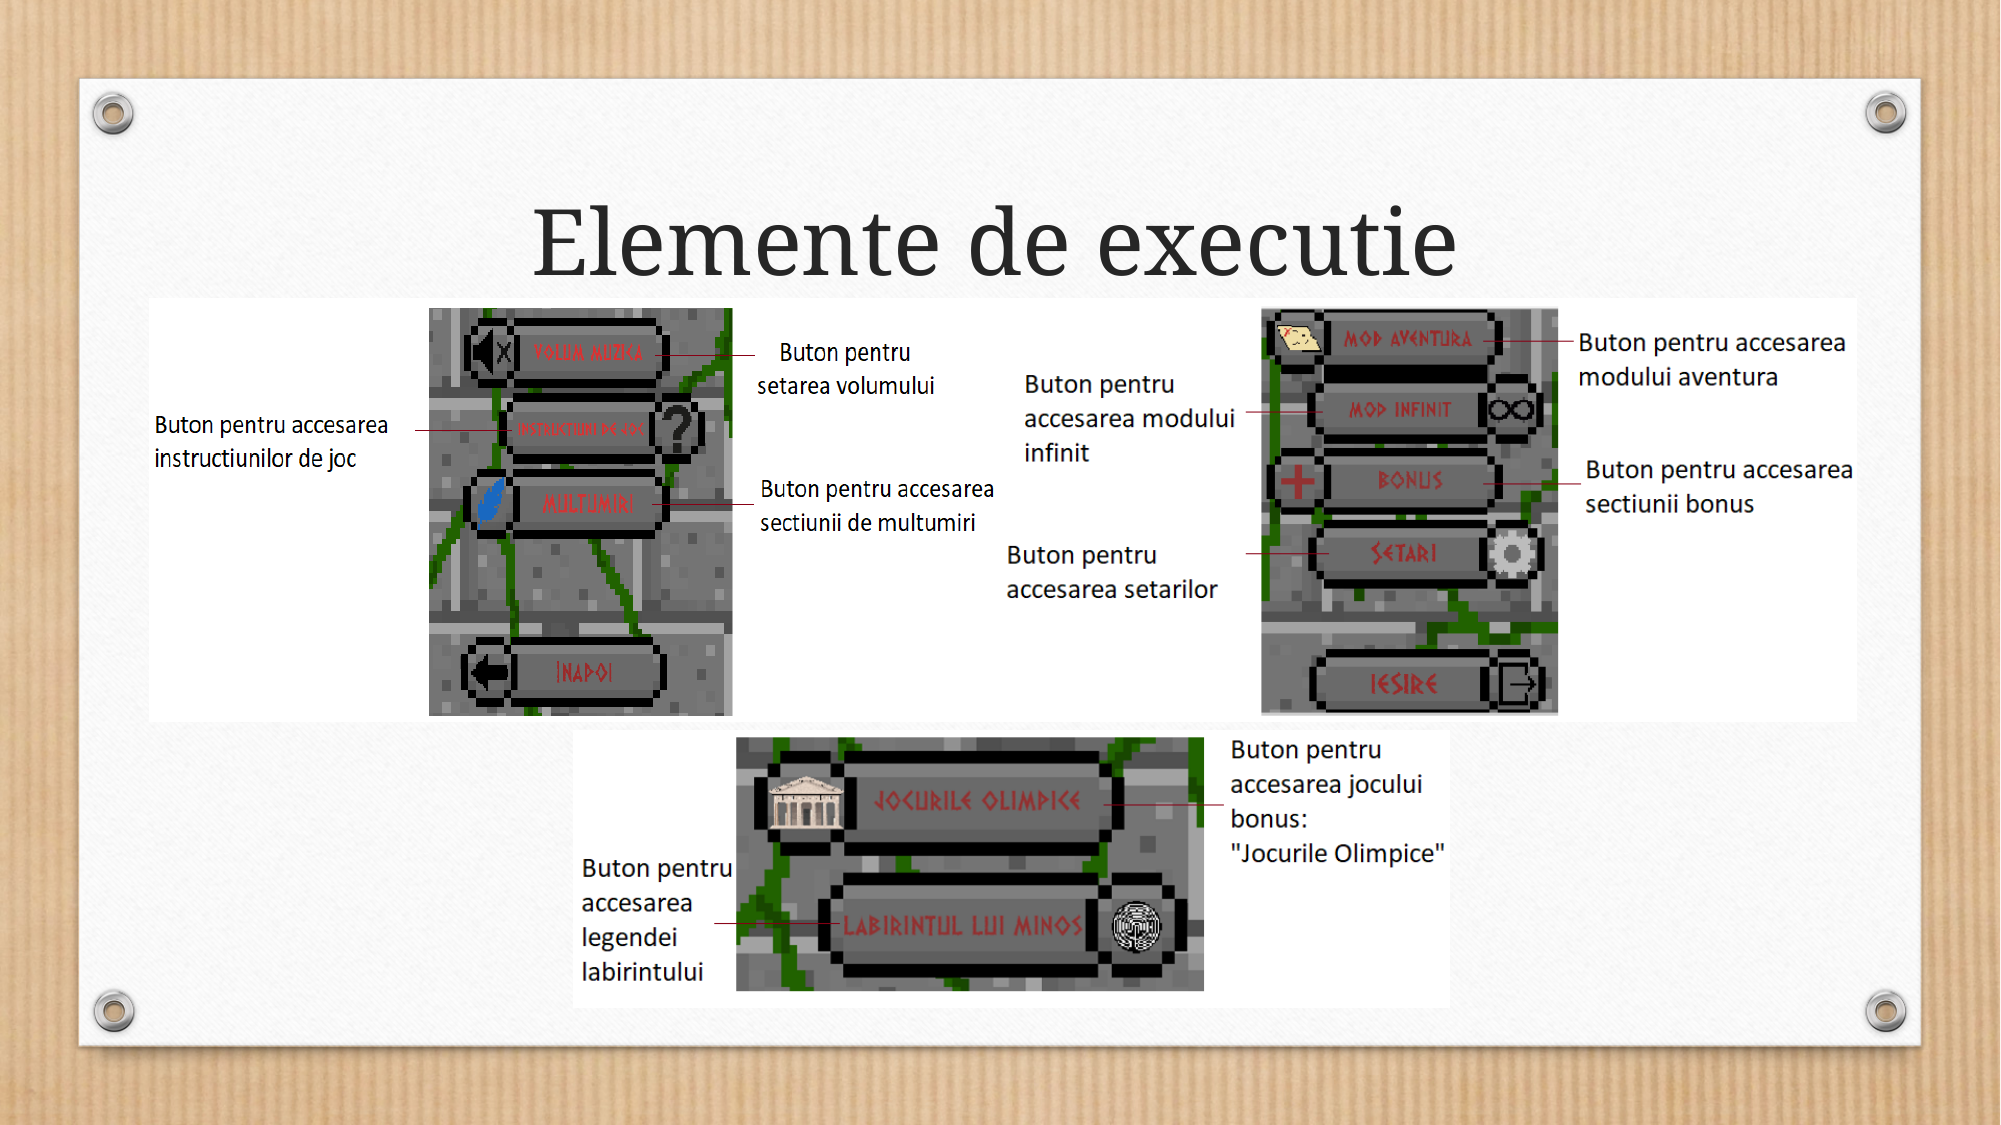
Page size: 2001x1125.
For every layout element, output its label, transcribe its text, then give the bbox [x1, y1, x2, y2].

title Elemente de executie [238, 164, 1754, 298]
picture [0, 0, 2001, 1125]
